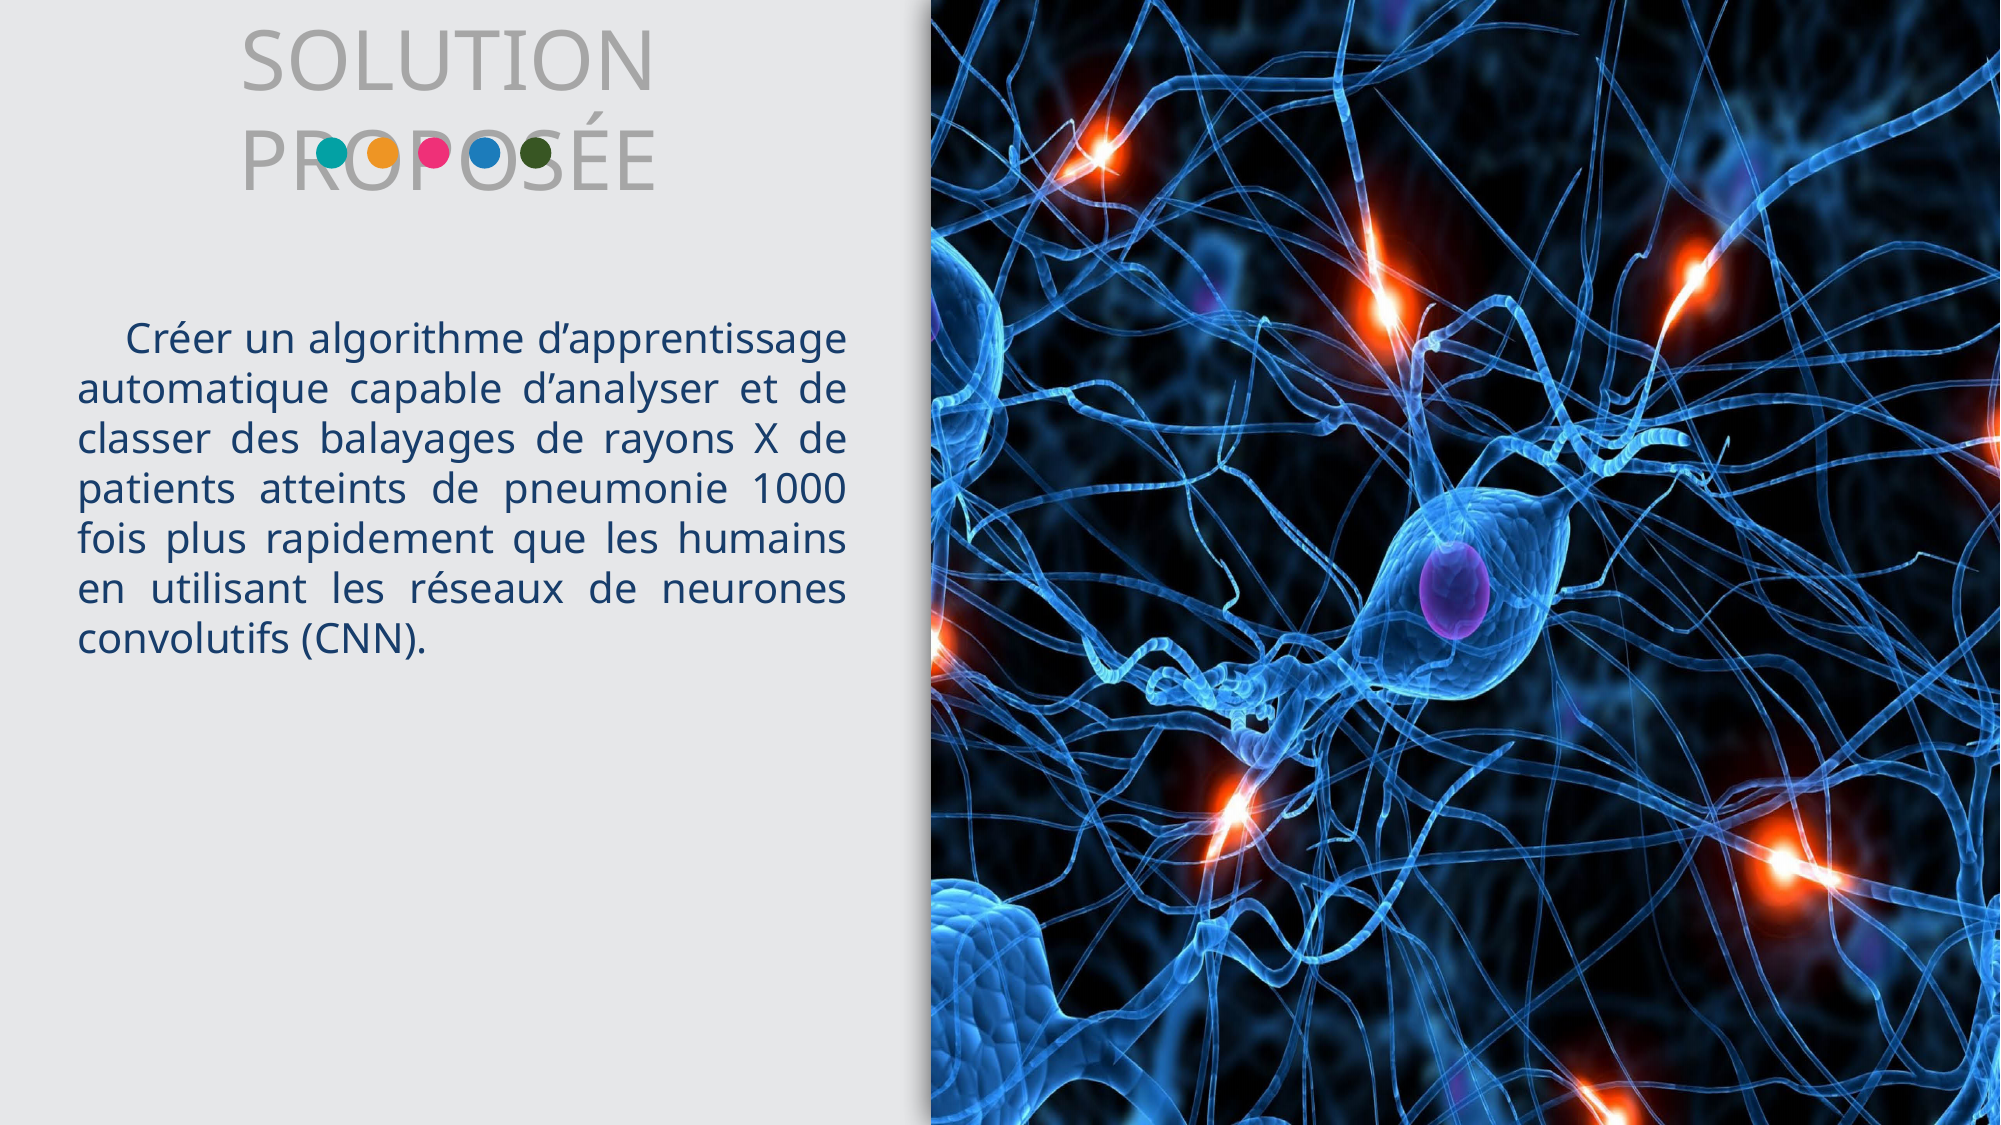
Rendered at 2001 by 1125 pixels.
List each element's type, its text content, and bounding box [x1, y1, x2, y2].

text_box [316, 137, 552, 169]
picture [931, 0, 2000, 1125]
text_box SOLUTION PROPOSÉE [46, 0, 853, 215]
text_box Créer un algorithme d’apprentissage automatique capable d’analyser et de classer des balayages de rayons X de patients atteints de pneumonie 1000 fois plus rapidement que les humains en utilisant les réseaux de neurones convolutifs (CNN). [62, 259, 863, 669]
